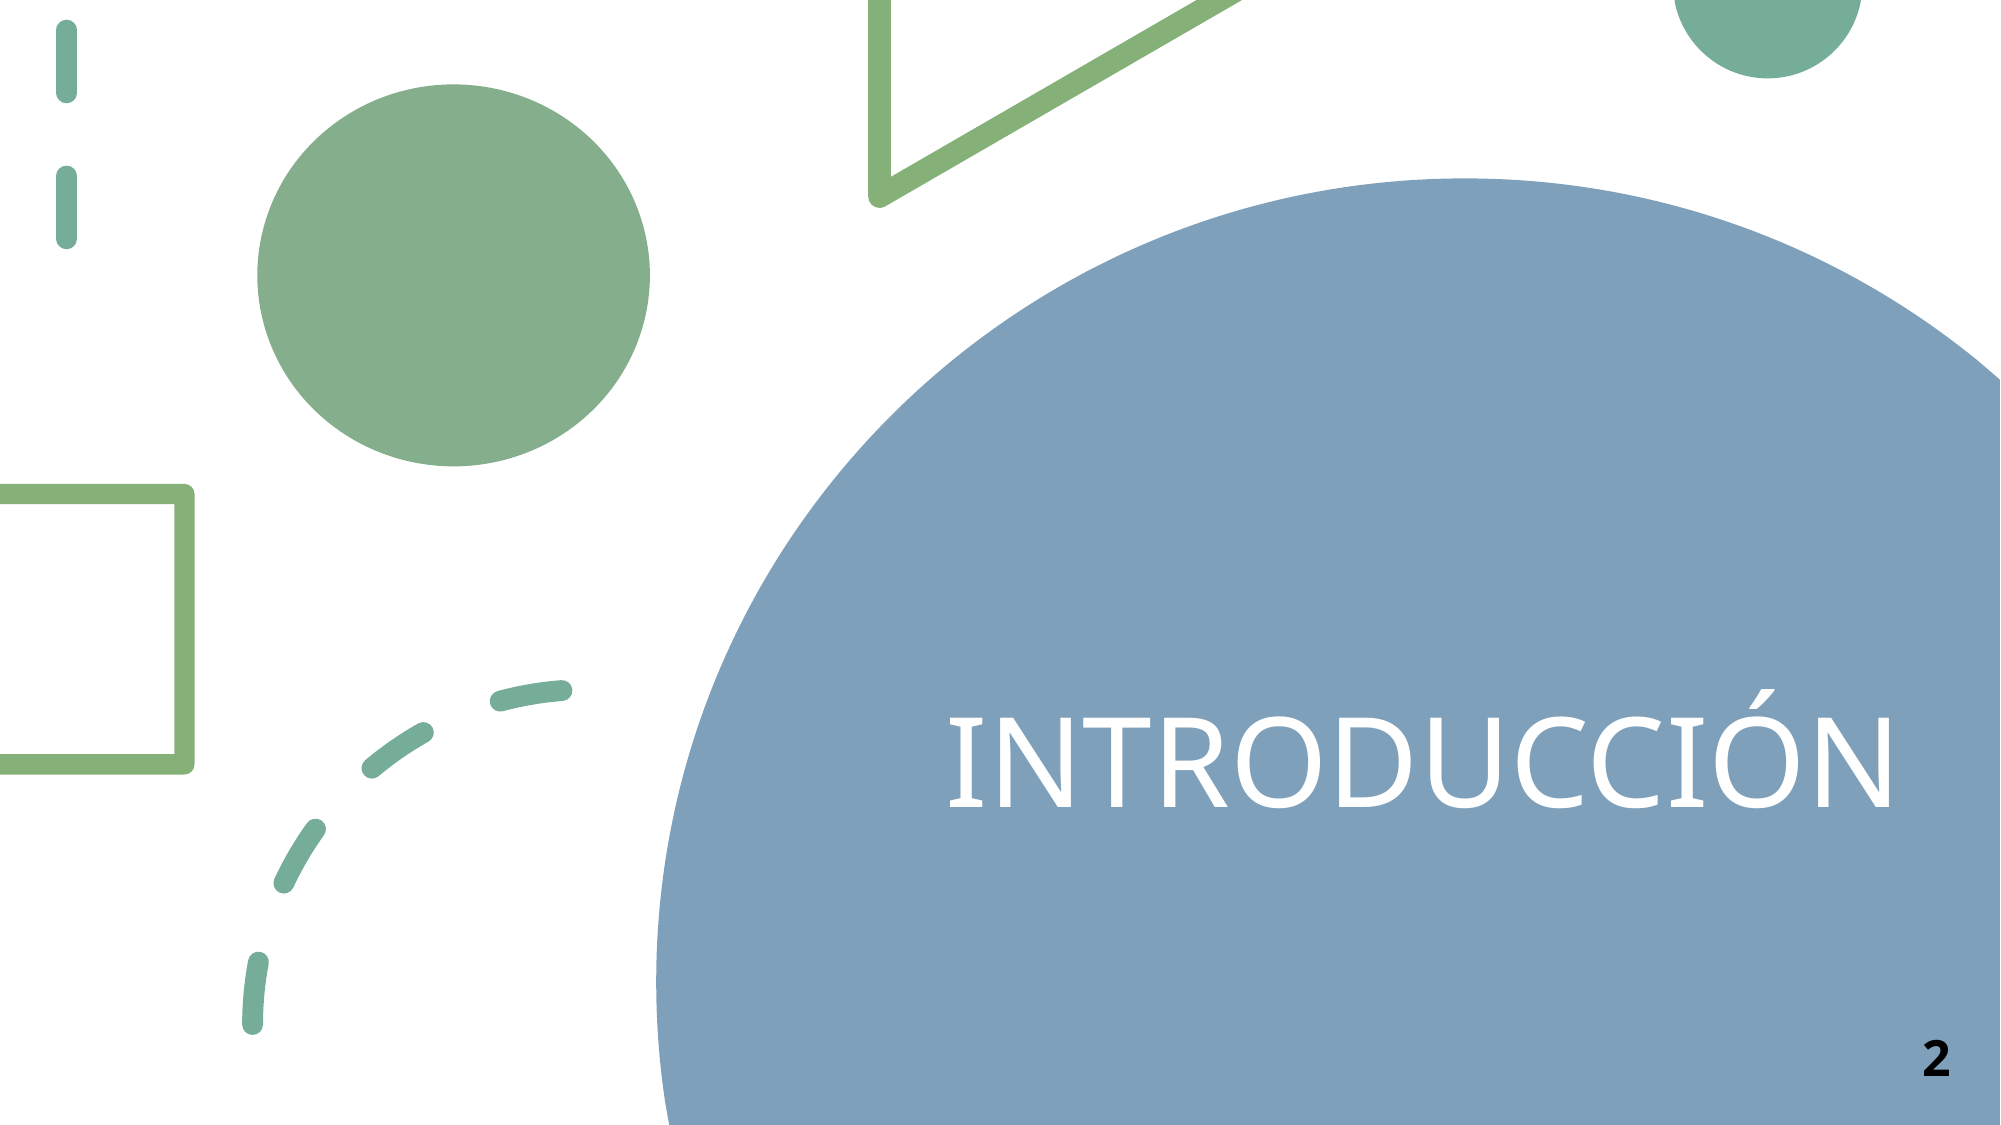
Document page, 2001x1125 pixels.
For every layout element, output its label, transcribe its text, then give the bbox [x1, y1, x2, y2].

text_box [0, 483, 195, 775]
text_box [868, 0, 1243, 208]
text_box [0, 0, 2000, 1125]
title INTRODUCCIÓN [835, 450, 1917, 842]
text_box [655, 177, 2000, 1125]
text_box [252, 689, 588, 1026]
text_box [1673, 0, 1862, 80]
text_box 2 [1907, 1019, 1967, 1095]
text_box [256, 83, 651, 468]
